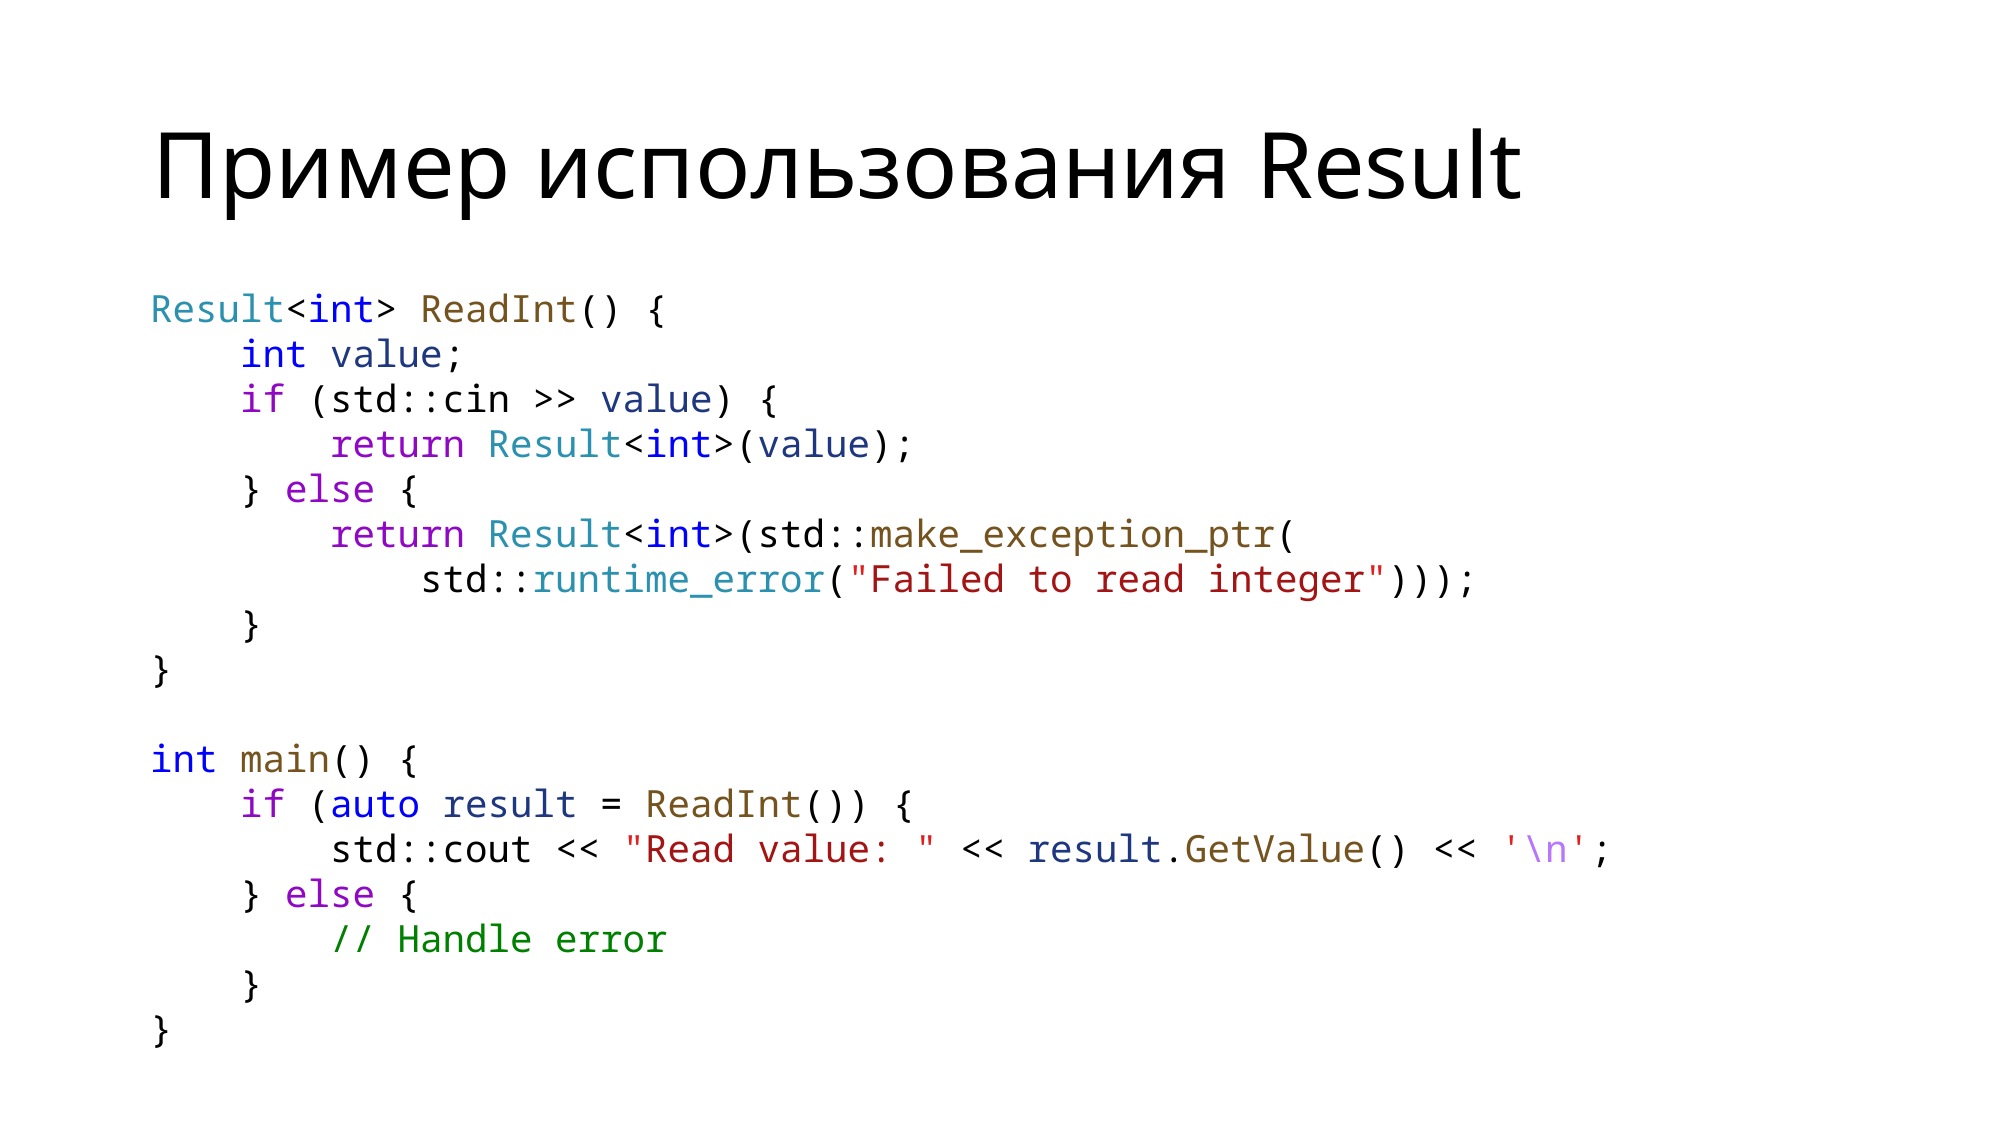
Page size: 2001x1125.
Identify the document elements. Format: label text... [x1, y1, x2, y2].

text_box Result<int> ReadInt() { int value; if (std::cin >> value) { return Result<int>(value); } else { return Result<int>(std::make_exception_ptr( std::runtime_error("Failed to read integer"))); } } int main() { if (auto result = ReadInt()) { std::cout << "Read value: " << result.GetValue() << '\n'; } else { // Handle error } } [135, 277, 1861, 1057]
title Пример использования Result [137, 59, 1863, 278]
